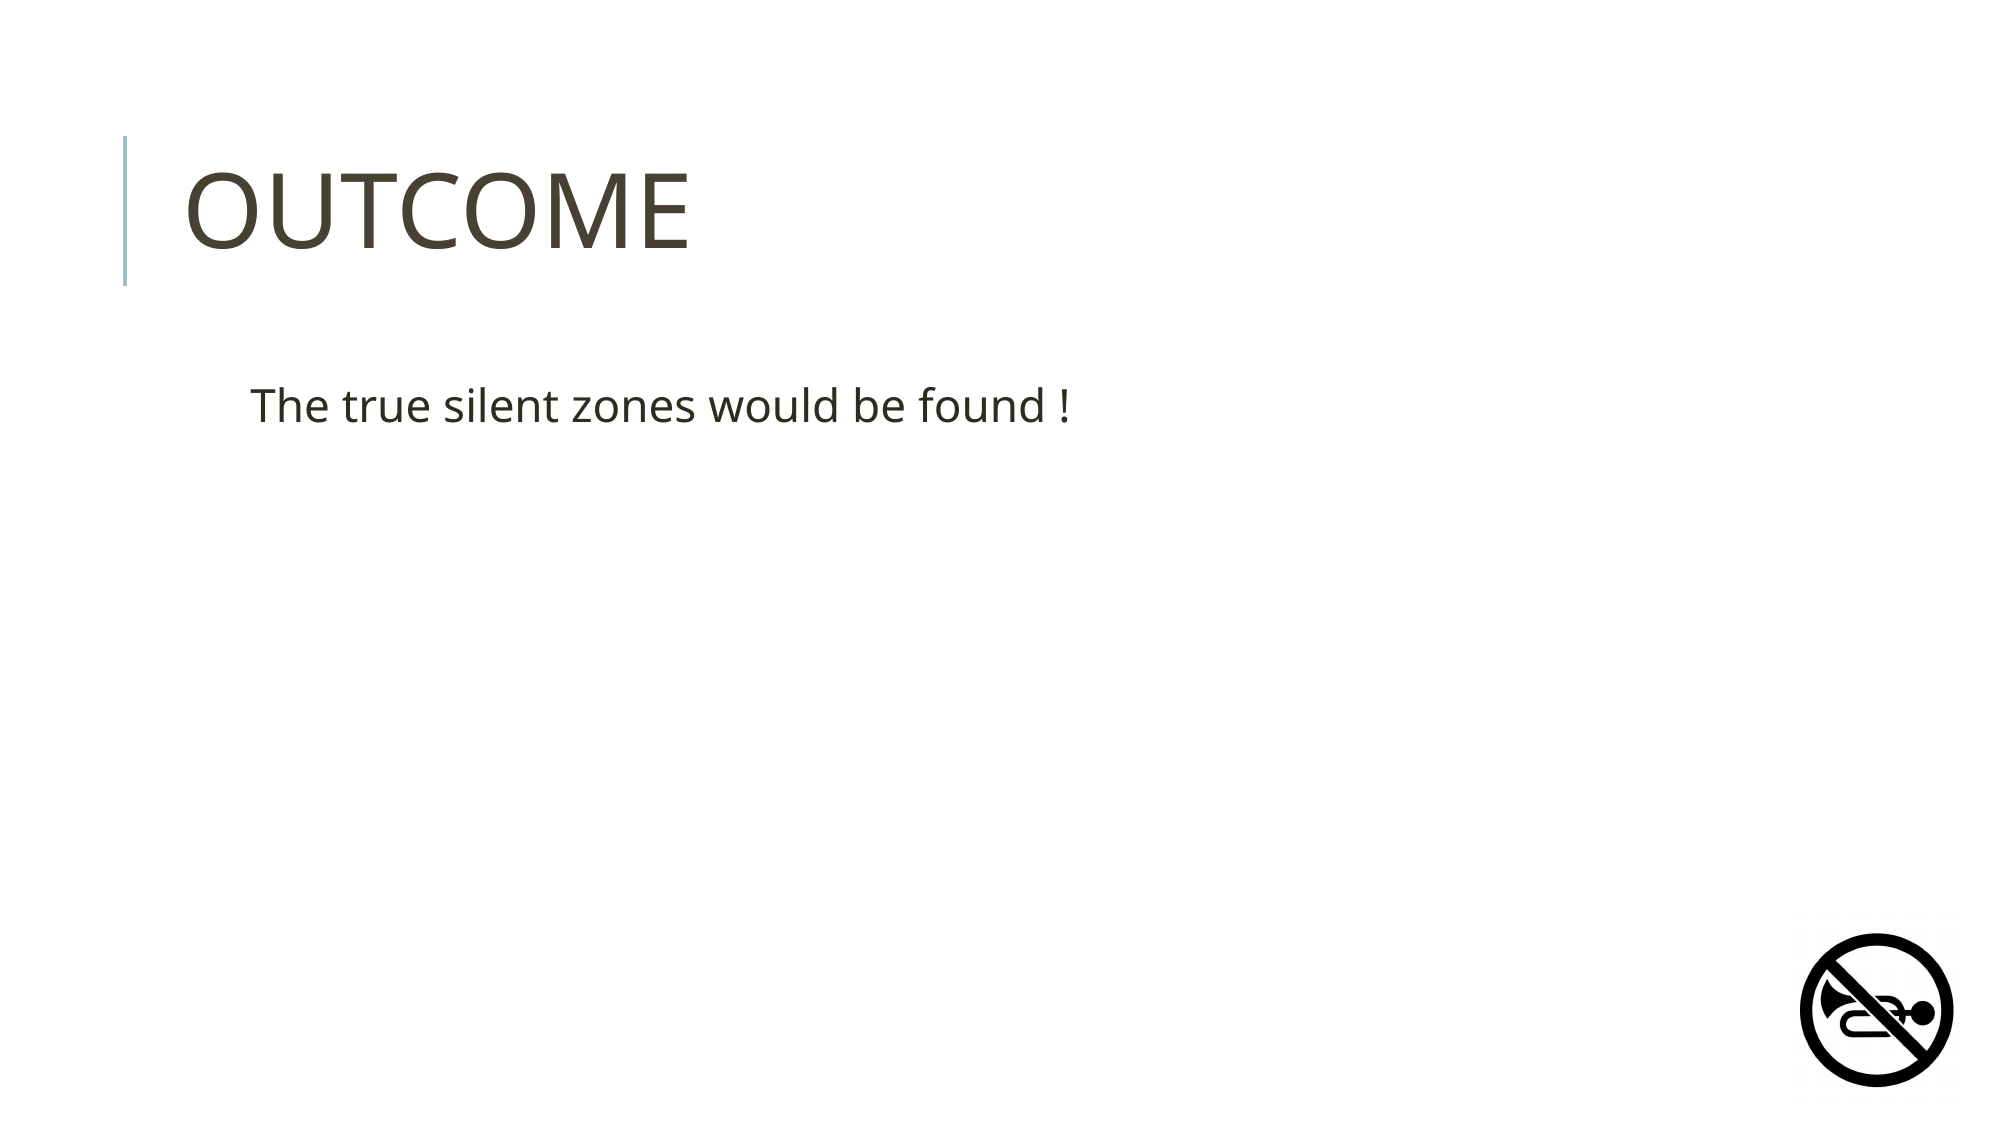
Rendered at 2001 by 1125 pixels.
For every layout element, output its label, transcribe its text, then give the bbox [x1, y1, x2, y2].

title OUTCOME [168, 96, 1763, 342]
picture [1786, 906, 1968, 1108]
list The true silent zones would be found ! [168, 375, 1763, 1035]
